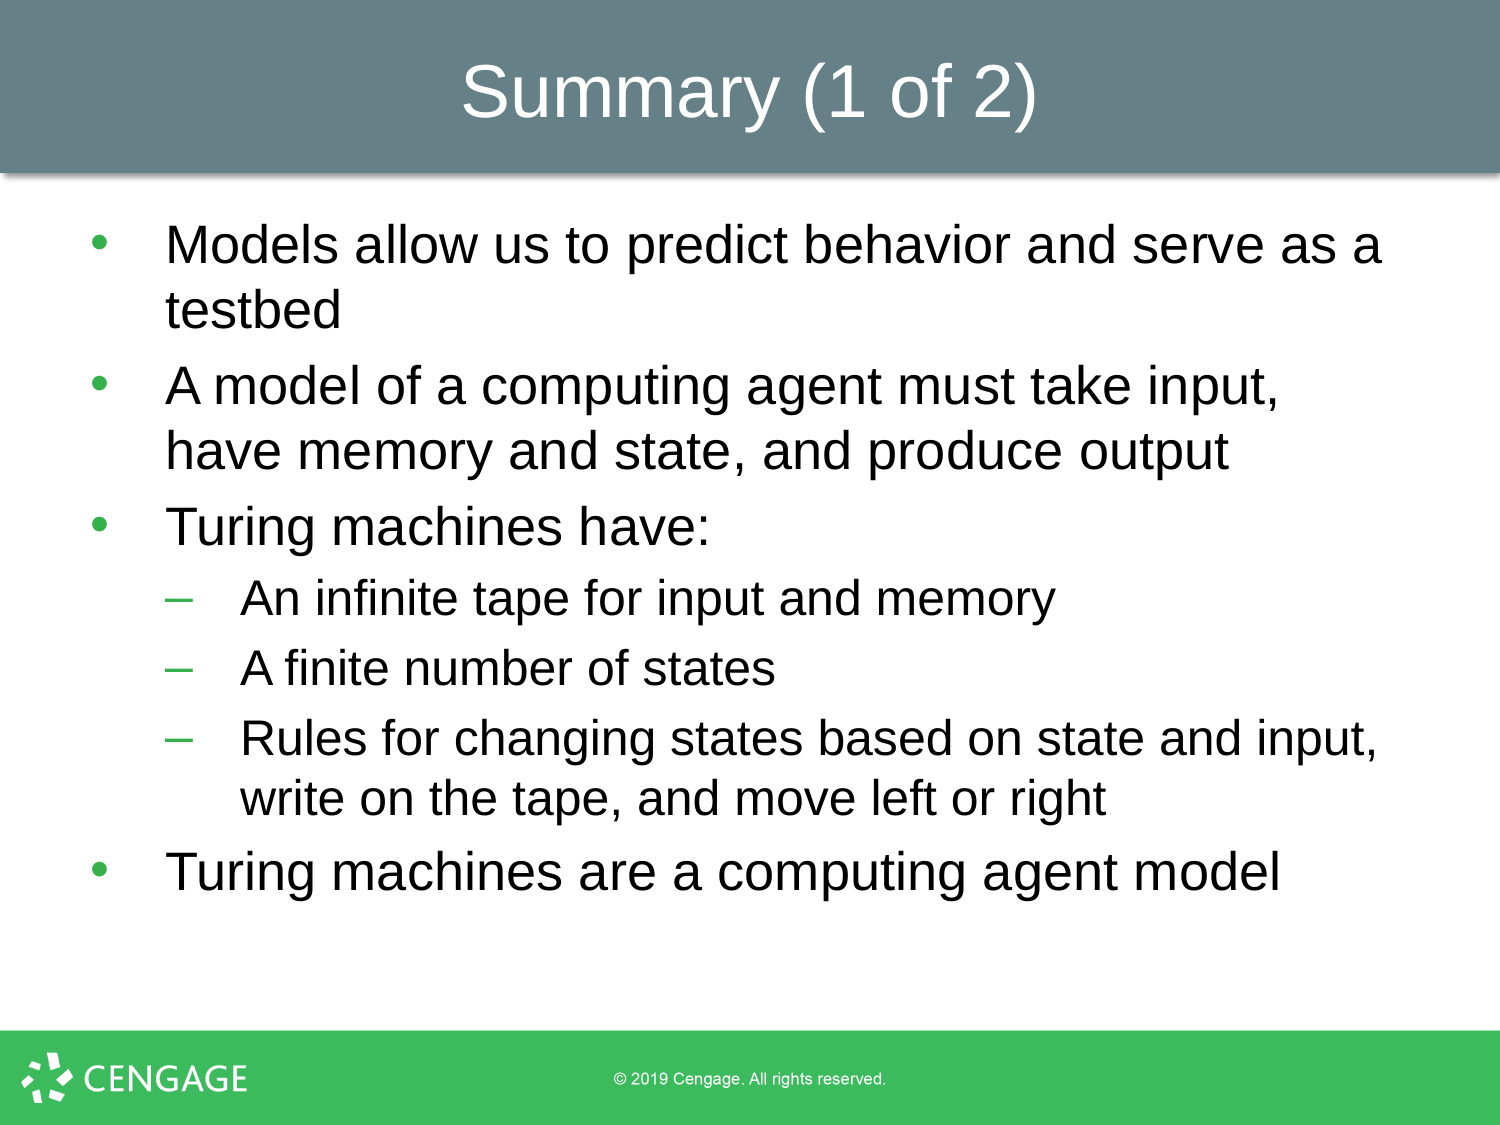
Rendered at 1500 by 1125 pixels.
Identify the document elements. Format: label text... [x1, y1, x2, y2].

list Models allow us to predict behavior and serve as a testbed A model of a computing agent must take input, have memory and state, and produce output Turing machines have: An infinite tape for input and memory A finite number of states Rules for changing states based on state and input, write on the tape, and move left or right Turing machines are a computing agent model [75, 201, 1425, 1005]
picture [0, 174, 1500, 1125]
title Summary (1 of 2) [0, 0, 1500, 174]
